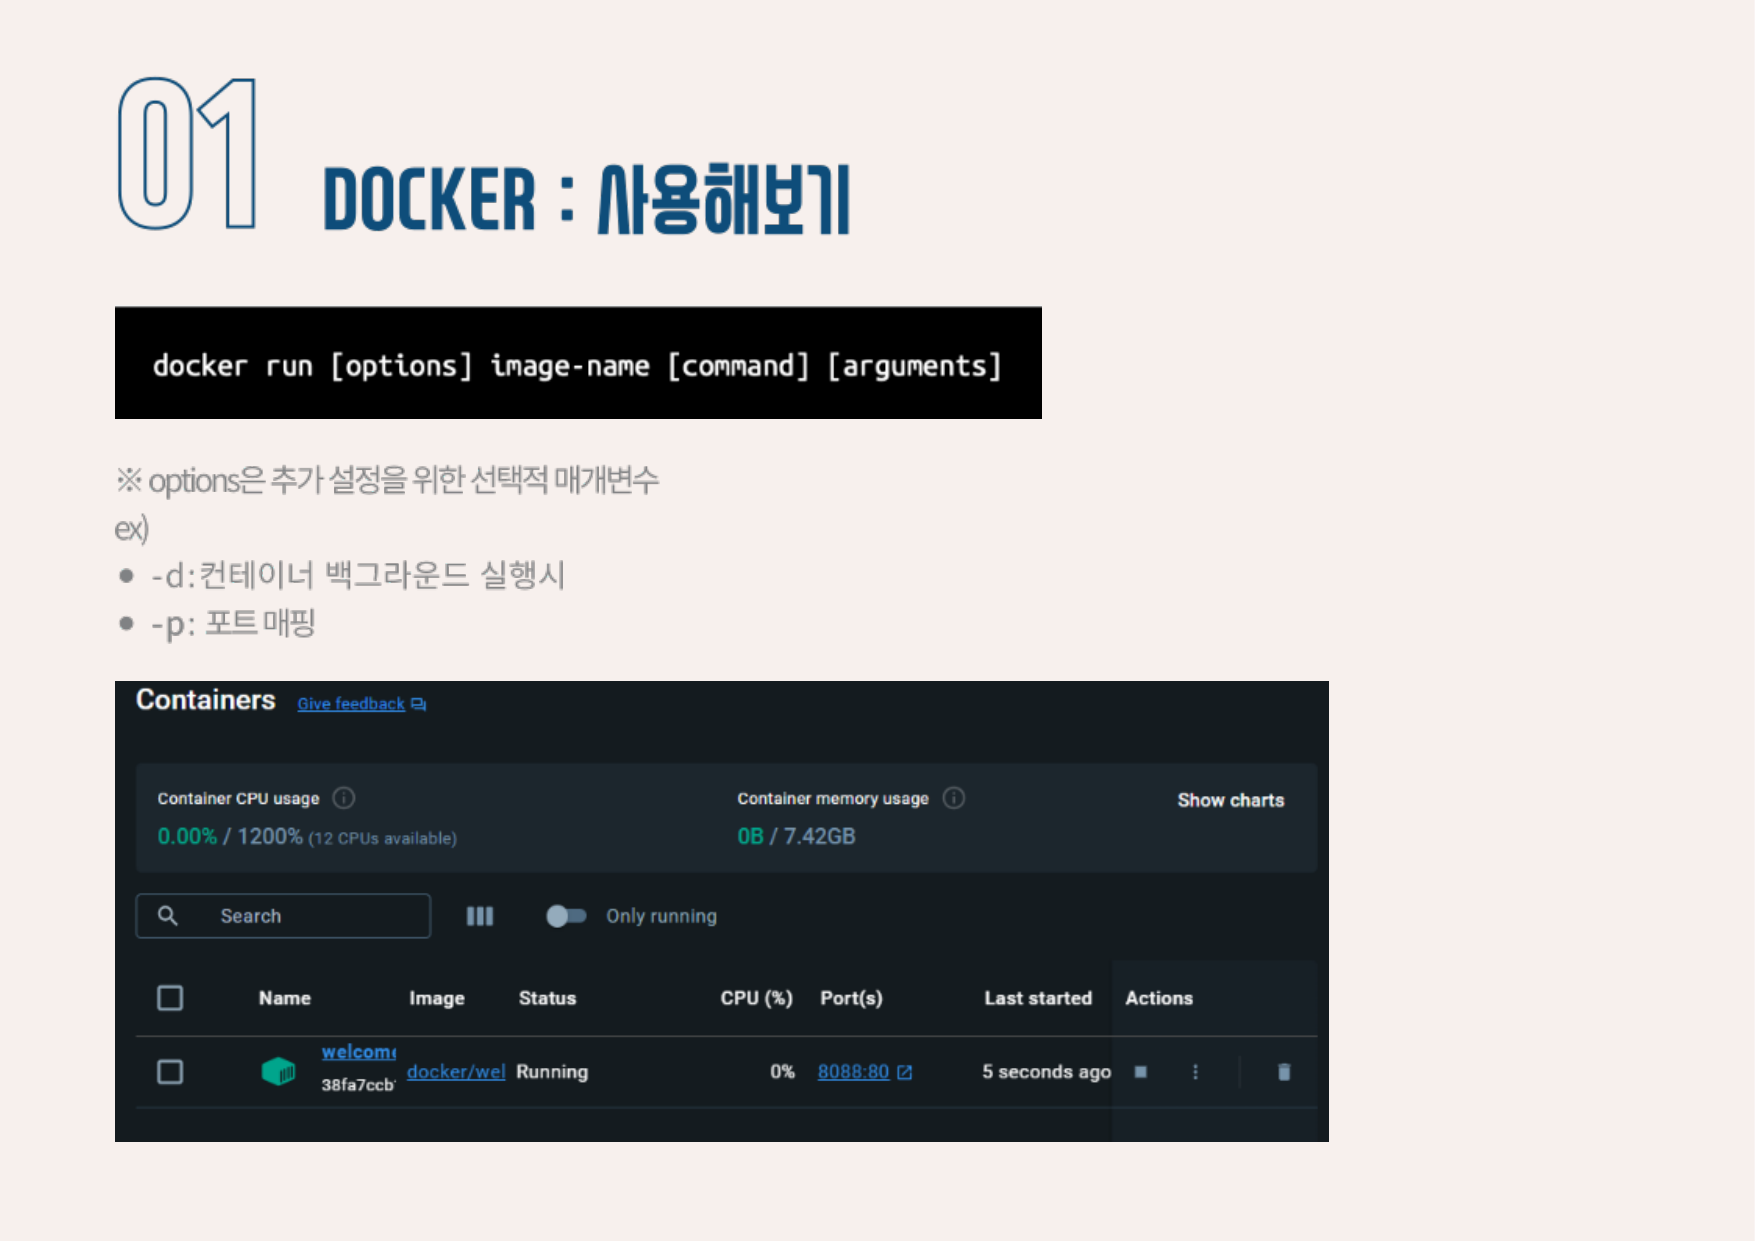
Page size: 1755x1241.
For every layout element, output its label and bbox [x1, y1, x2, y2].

text_box [114, 680, 1329, 1142]
picture [0, 0, 938, 675]
text_box [602, 304, 1042, 419]
